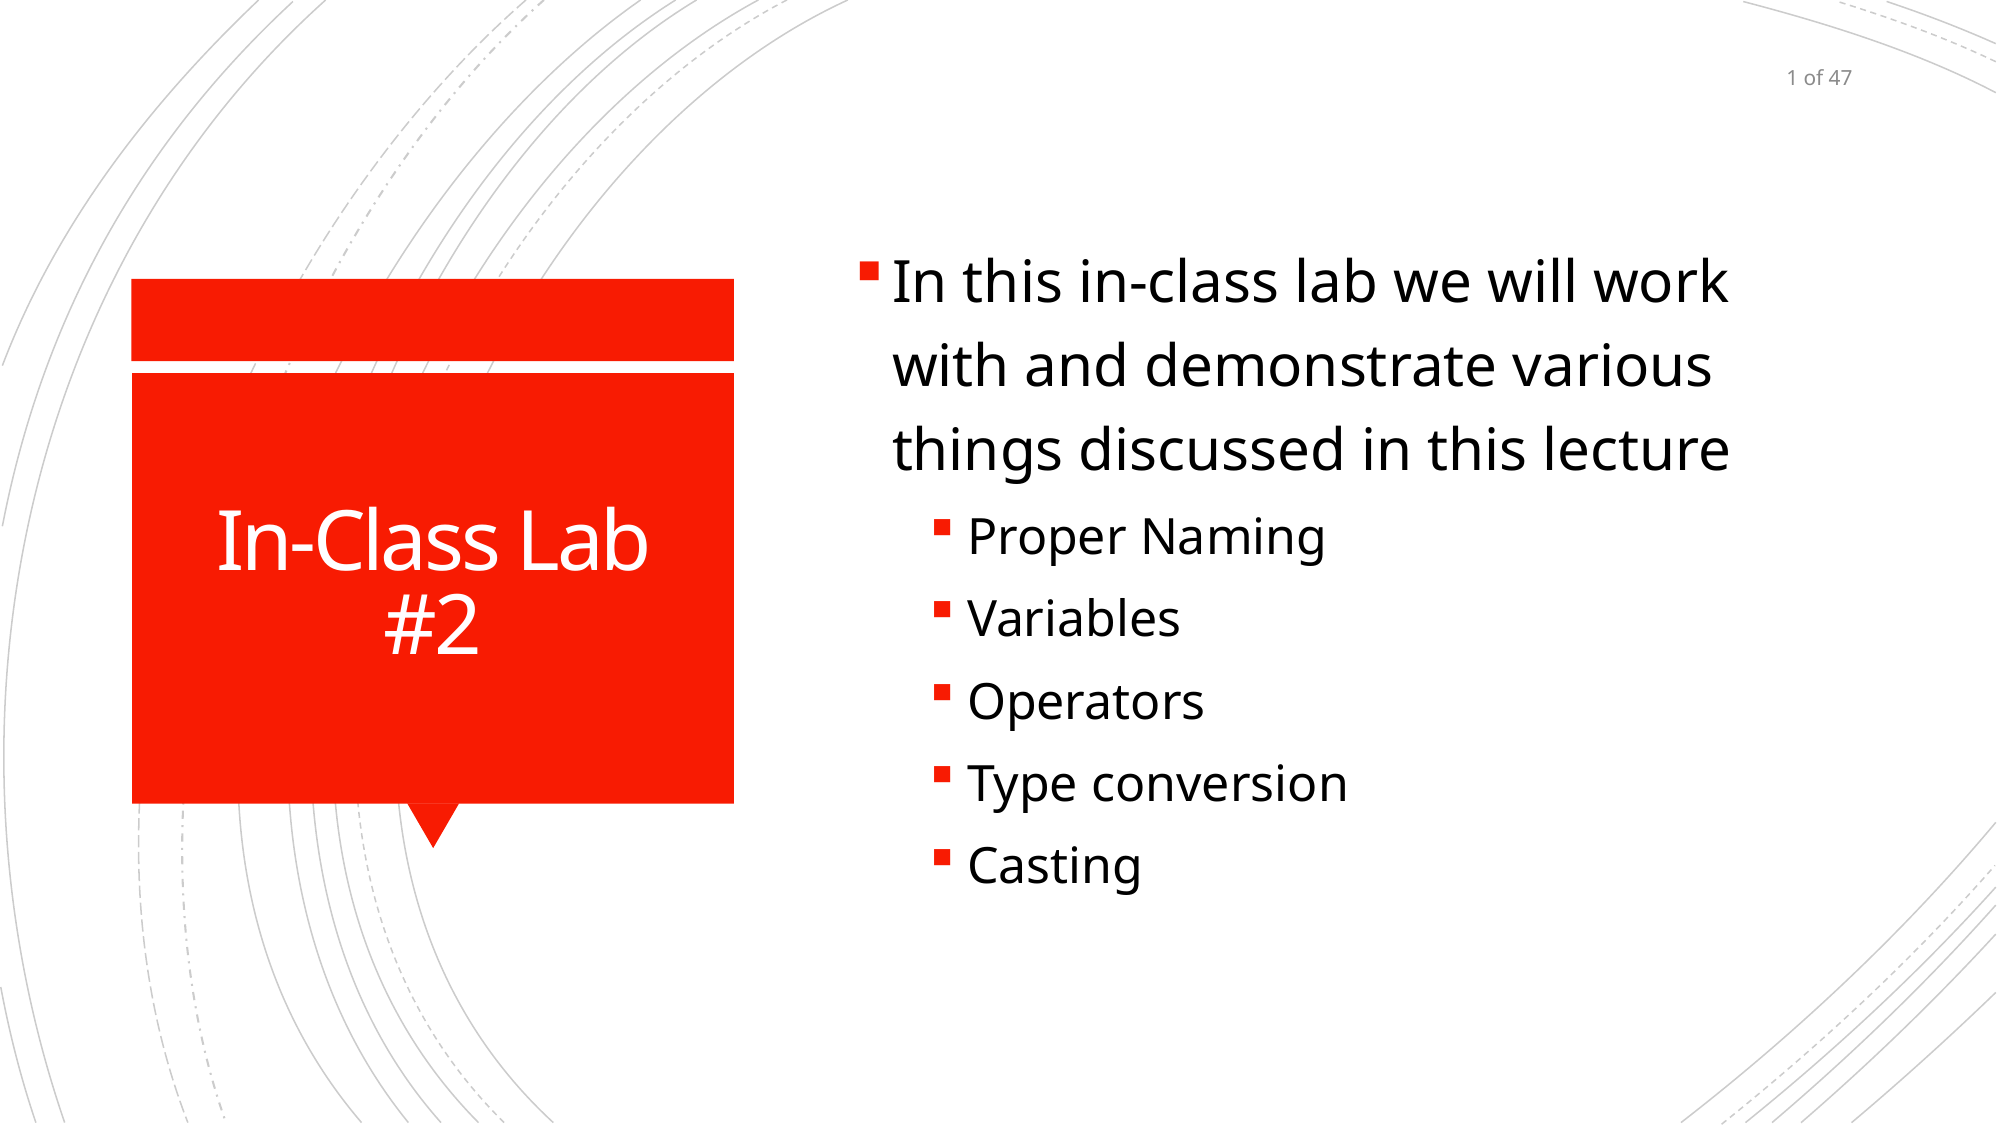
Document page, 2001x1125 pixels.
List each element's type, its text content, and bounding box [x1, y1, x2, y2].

slide_number 1 of 47 [1717, 52, 1868, 105]
title In-Class Lab #2 [145, 385, 720, 789]
list In this in-class lab we will work with and demonstrate various things discussed in this lecture Proper Naming Variables Operators Type conversion Casting [839, 131, 1871, 993]
